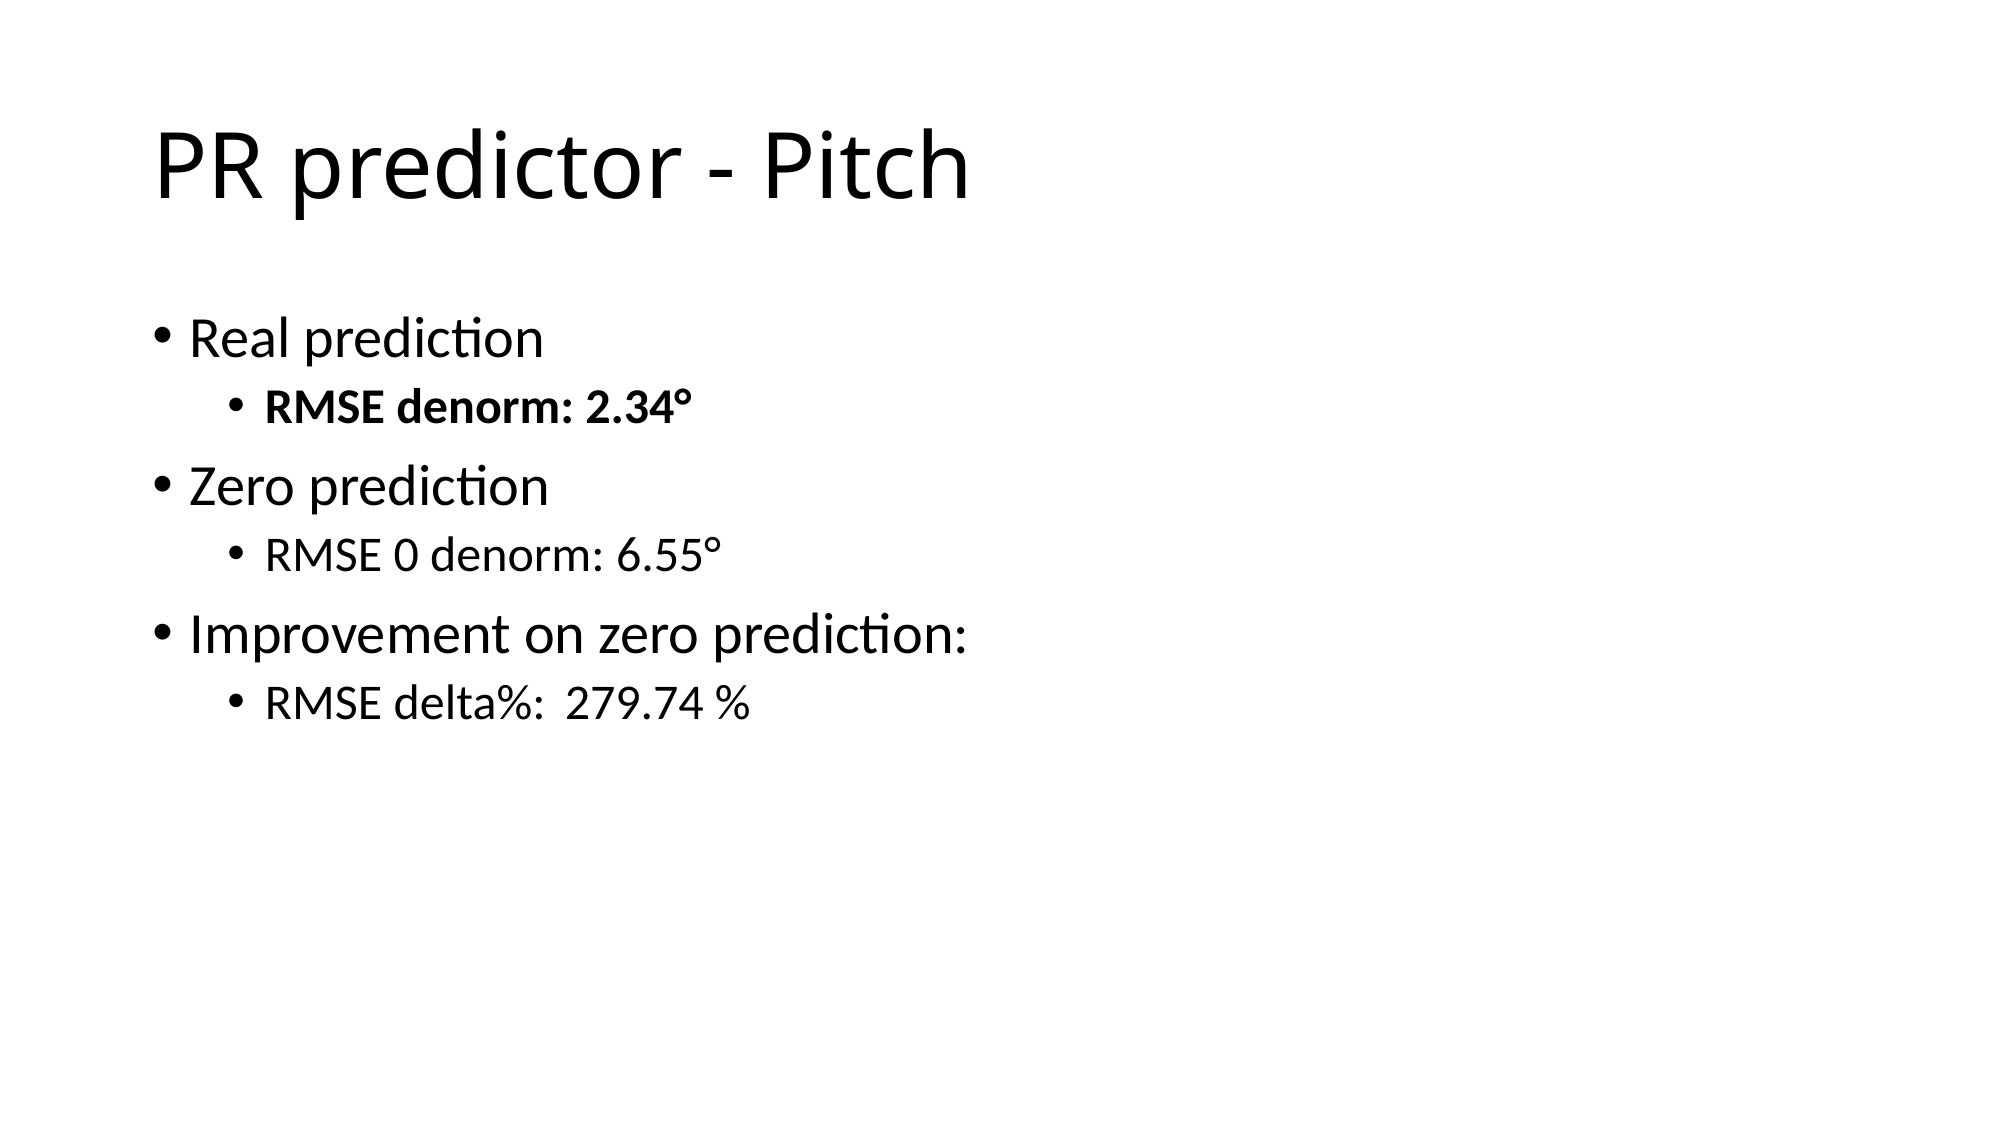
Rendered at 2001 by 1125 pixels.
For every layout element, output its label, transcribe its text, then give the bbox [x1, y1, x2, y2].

title PR predictor - Pitch [137, 59, 1863, 278]
list Real prediction RMSE denorm: 2.34° Zero prediction RMSE 0 denorm: 6.55° Improvement on zero prediction: RMSE delta%: 279.74 % [137, 299, 1863, 1014]
